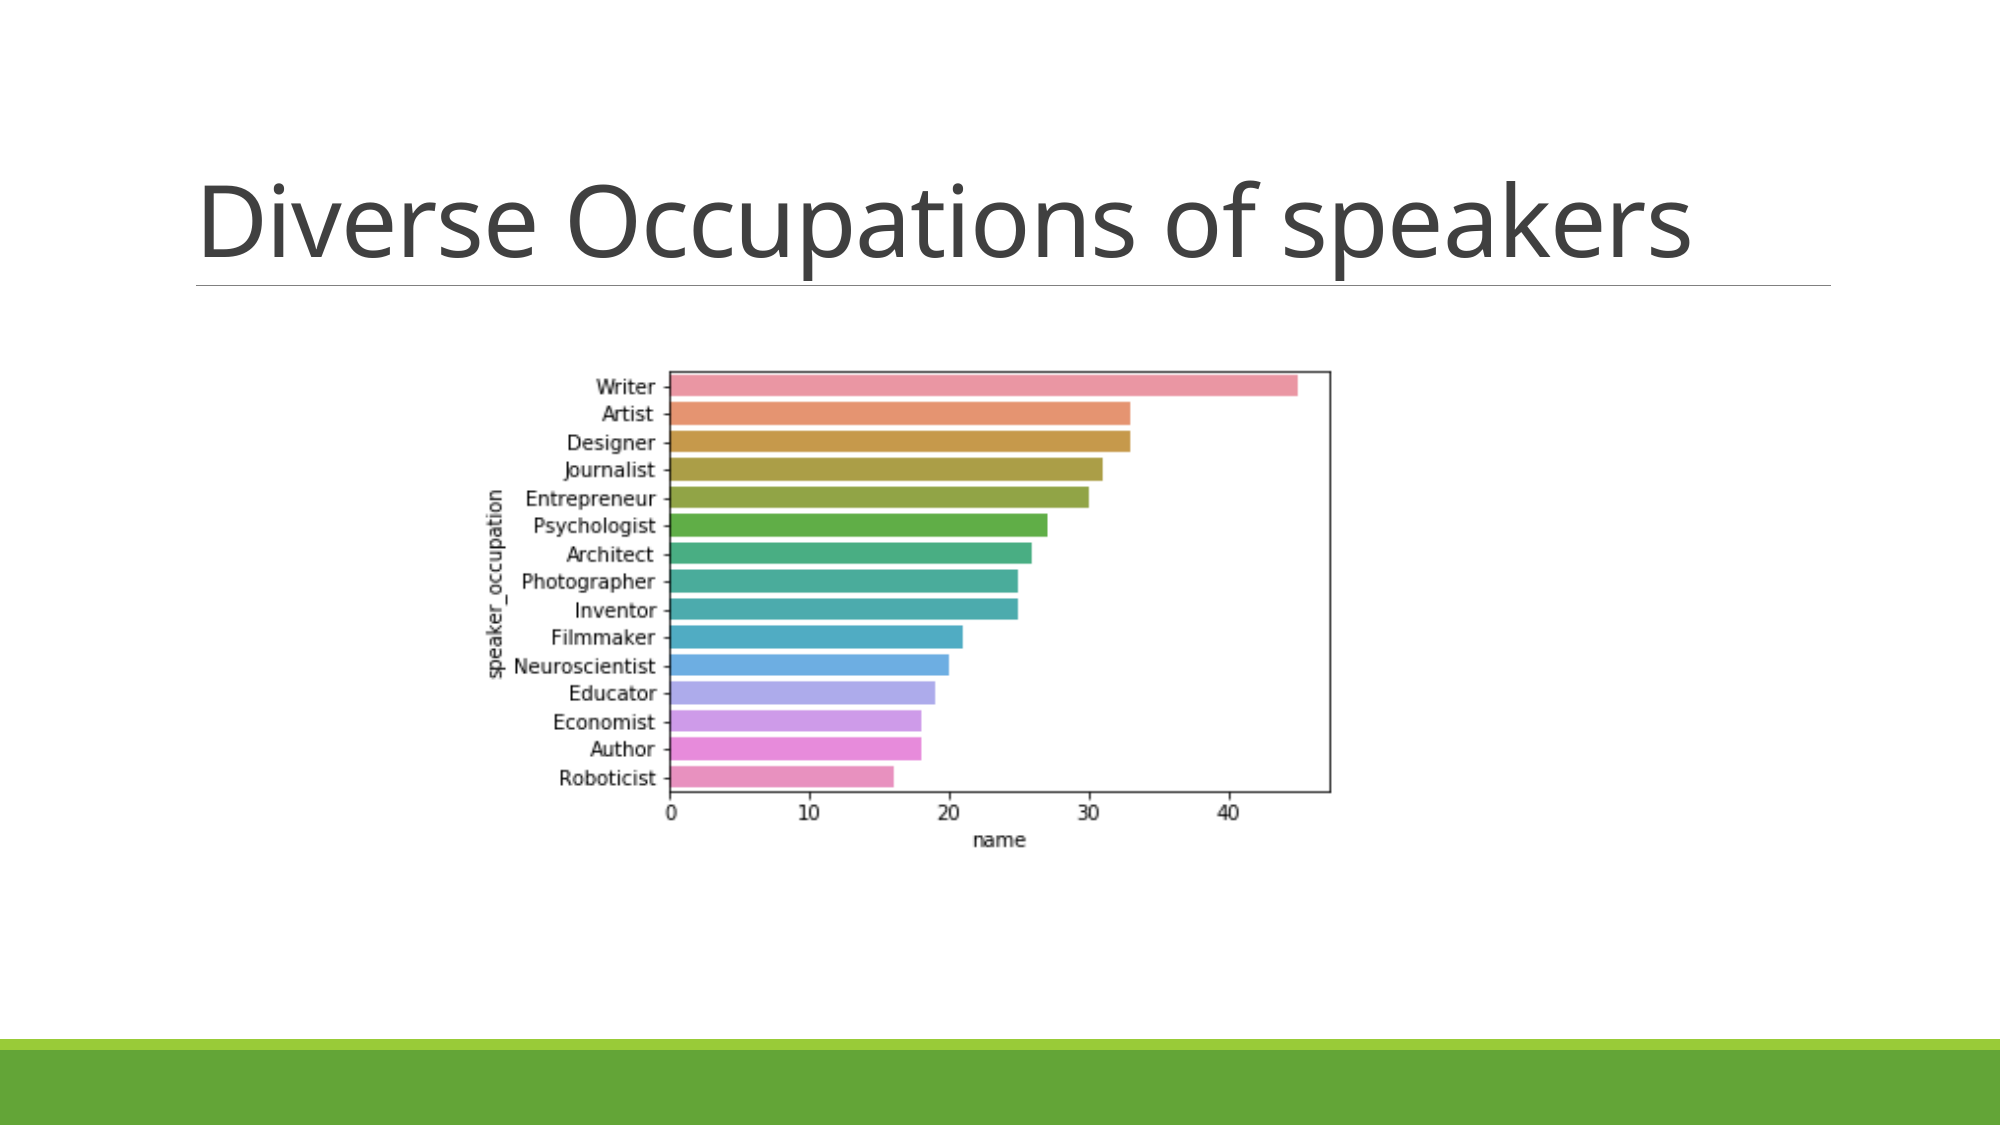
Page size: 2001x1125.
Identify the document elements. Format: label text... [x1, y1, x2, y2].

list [442, 358, 1384, 862]
title Diverse Occupations of speakers [180, 47, 1830, 285]
